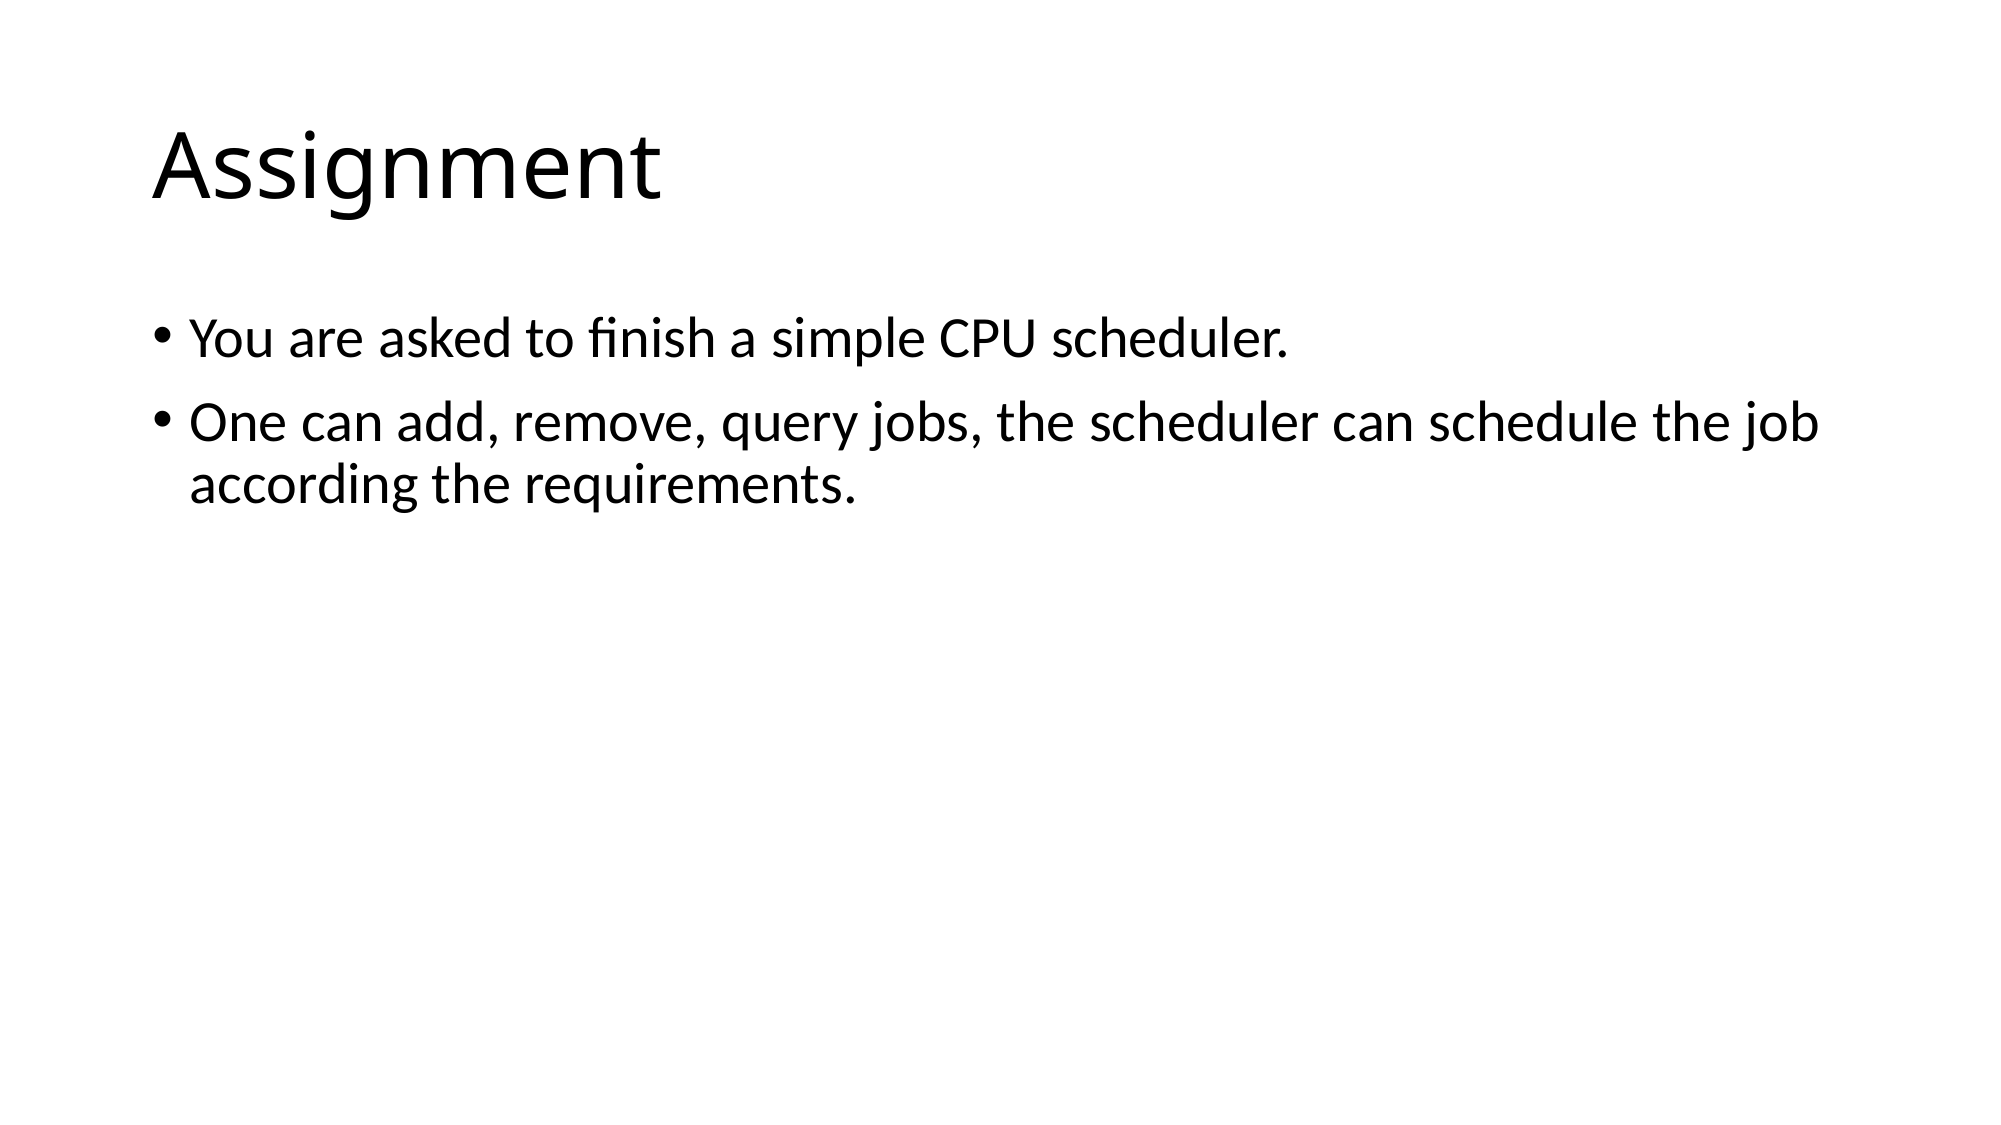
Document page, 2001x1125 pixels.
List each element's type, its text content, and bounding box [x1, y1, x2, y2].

title Assignment [137, 59, 1863, 278]
list You are asked to finish a simple CPU scheduler. One can add, remove, query jobs, the scheduler can schedule the job according the requirements. [137, 299, 1863, 1014]
